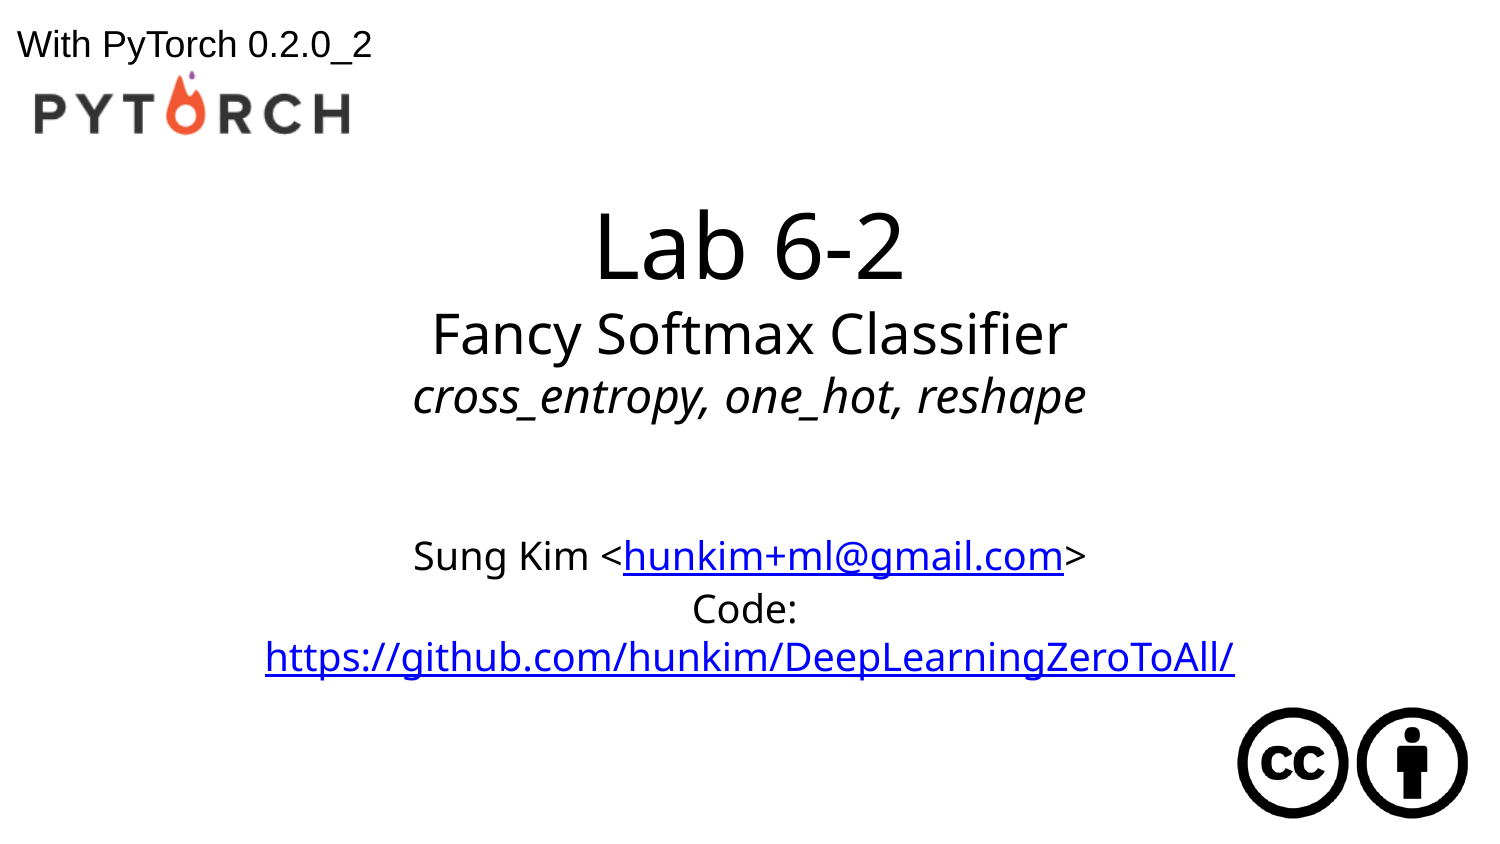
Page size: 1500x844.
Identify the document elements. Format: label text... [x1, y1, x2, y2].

picture [1237, 698, 1473, 827]
picture [26, 70, 362, 142]
text_box Sung Kim <hunkim+ml@gmail.com> Code: https://github.com/hunkim/DeepLearningZeroToAll/ [209, 526, 1291, 624]
title Lab 6-2 Fancy Softmax Classifier cross_entropy, one_hot, reshape [297, 141, 1203, 428]
text_box With PyTorch 0.2.0_2 [11, 14, 393, 86]
